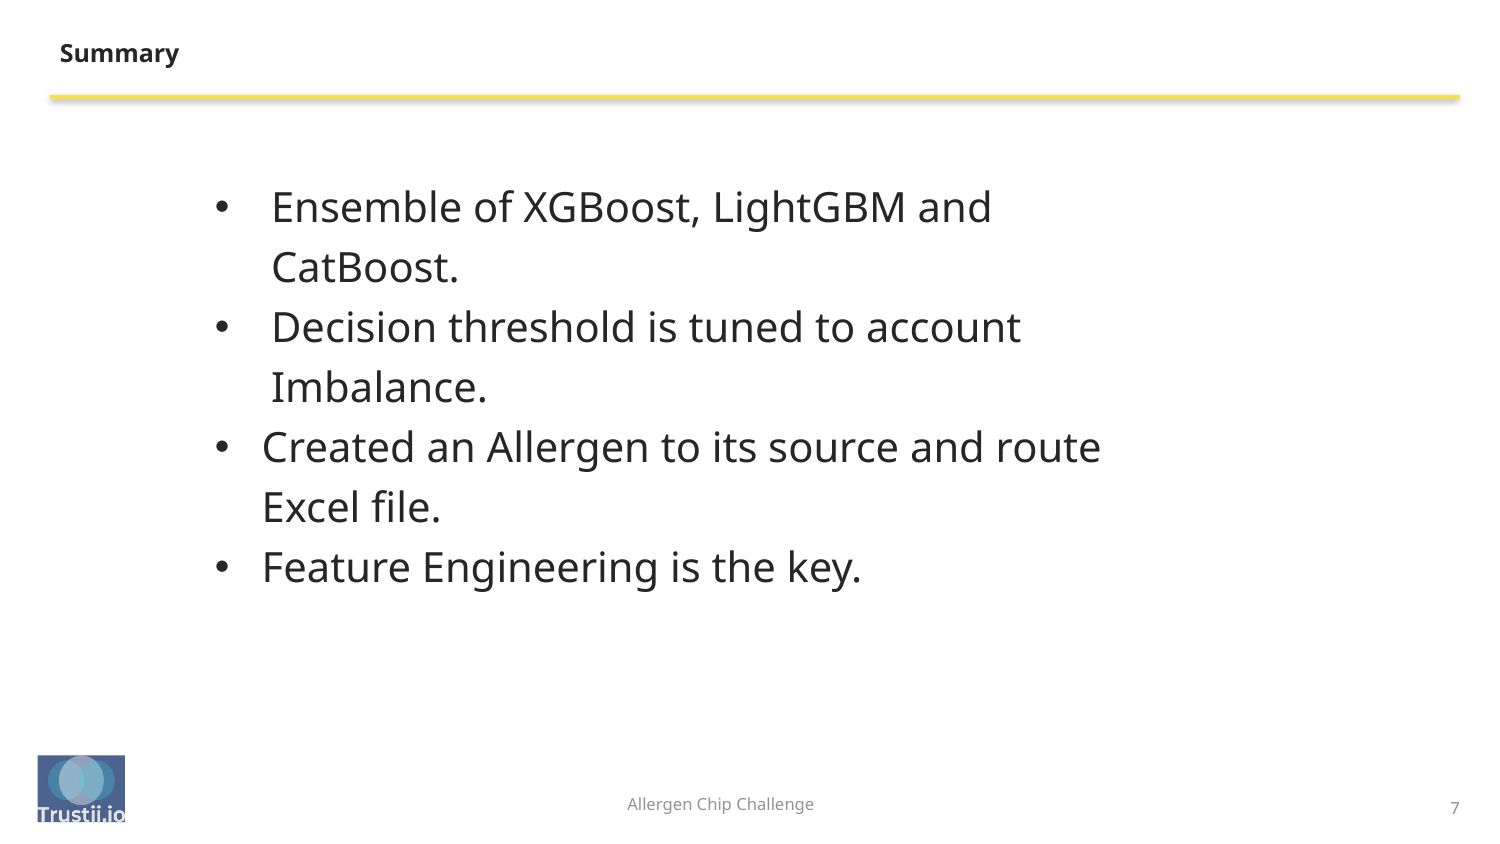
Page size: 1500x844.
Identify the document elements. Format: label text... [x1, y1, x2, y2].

text_box Ensemble of XGBoost, LightGBM and CatBoost. Decision threshold is tuned to account Imbalance. Created an Allergen to its source and route Excel file. Feature Engineering is the key. [199, 163, 1188, 599]
picture [37, 755, 125, 822]
text_box Summary [45, 30, 888, 115]
slide_number 7 [1137, 786, 1475, 832]
